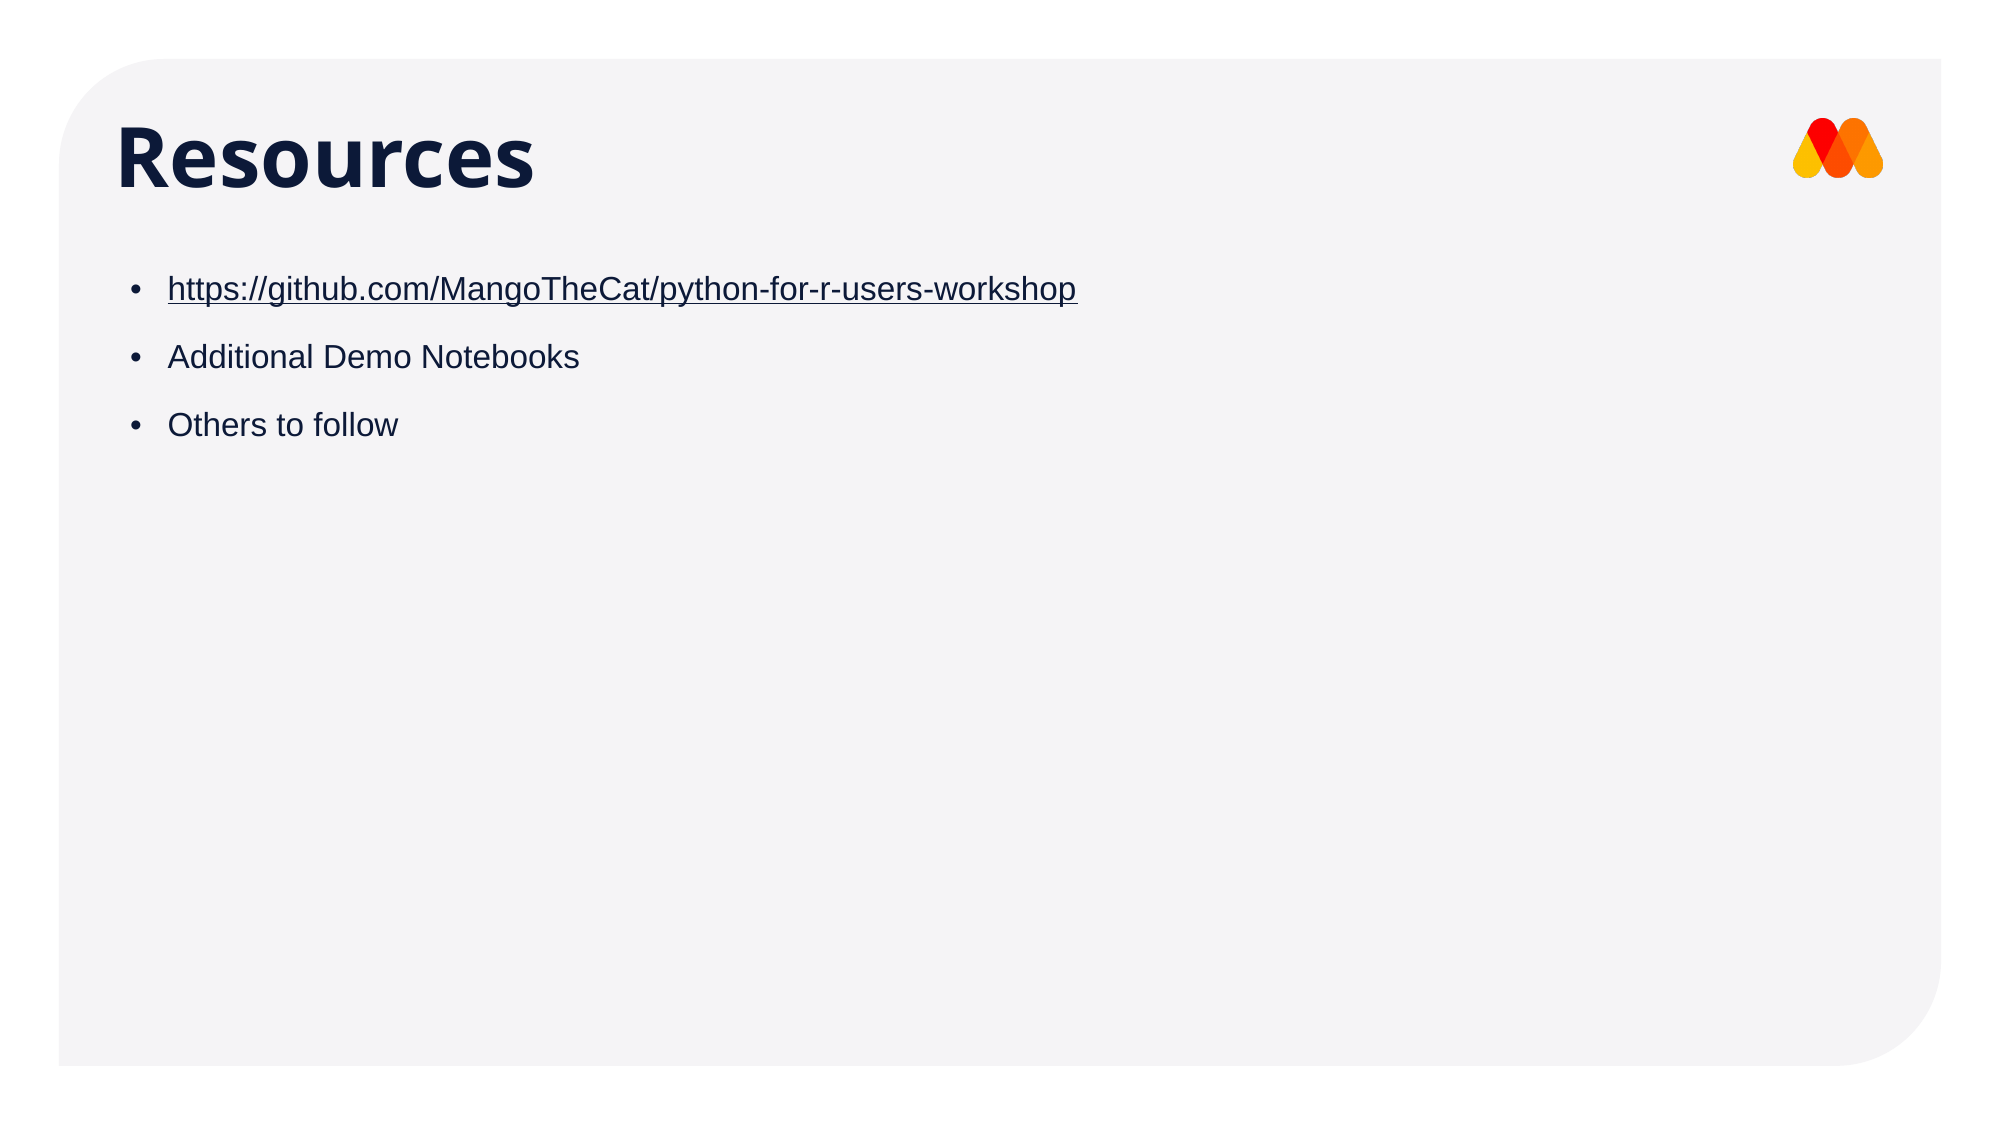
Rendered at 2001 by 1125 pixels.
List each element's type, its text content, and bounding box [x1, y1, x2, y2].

text_box https://github.com/MangoTheCat/python-for-r-users-workshop Additional Demo Notebooks Others to follow [130, 252, 1909, 1001]
picture [1793, 118, 1883, 178]
text_box Resources [114, 104, 537, 205]
